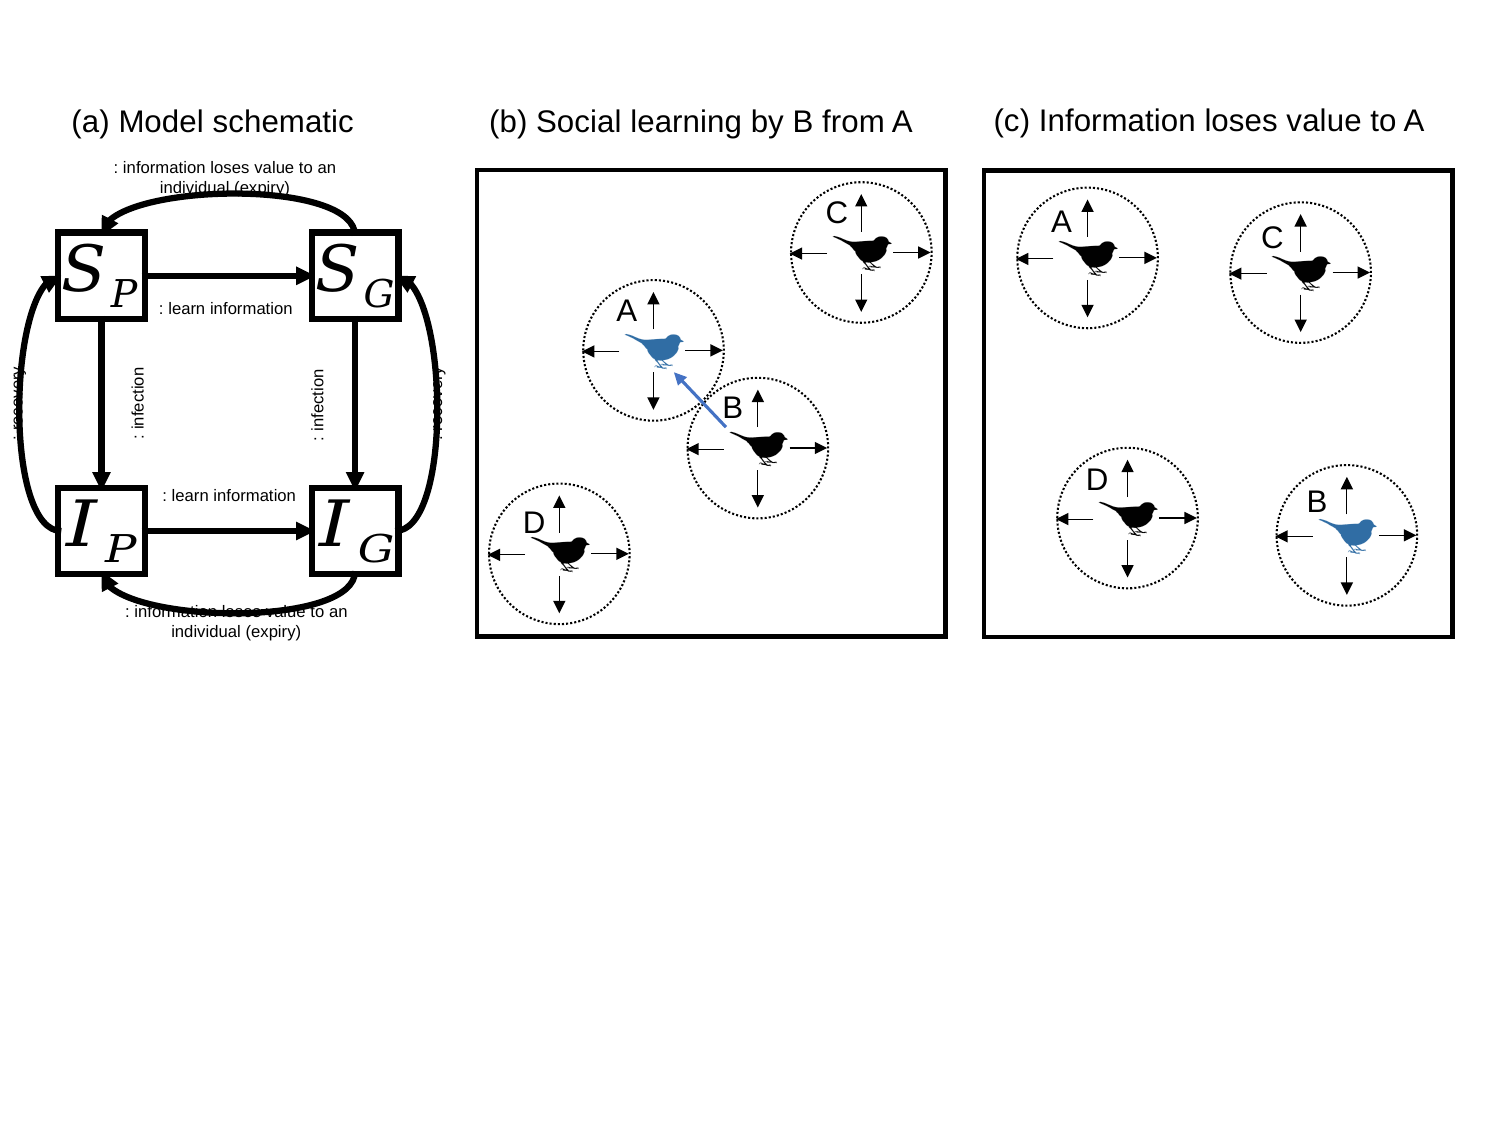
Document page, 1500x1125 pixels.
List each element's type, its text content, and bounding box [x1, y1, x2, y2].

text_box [0, 160, 452, 638]
text_box (a) Model schematic [0, 93, 426, 146]
text_box (b) Social learning by B from A [474, 93, 929, 146]
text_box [477, 169, 1453, 638]
text_box (c) Information loses value to A [978, 92, 1441, 145]
